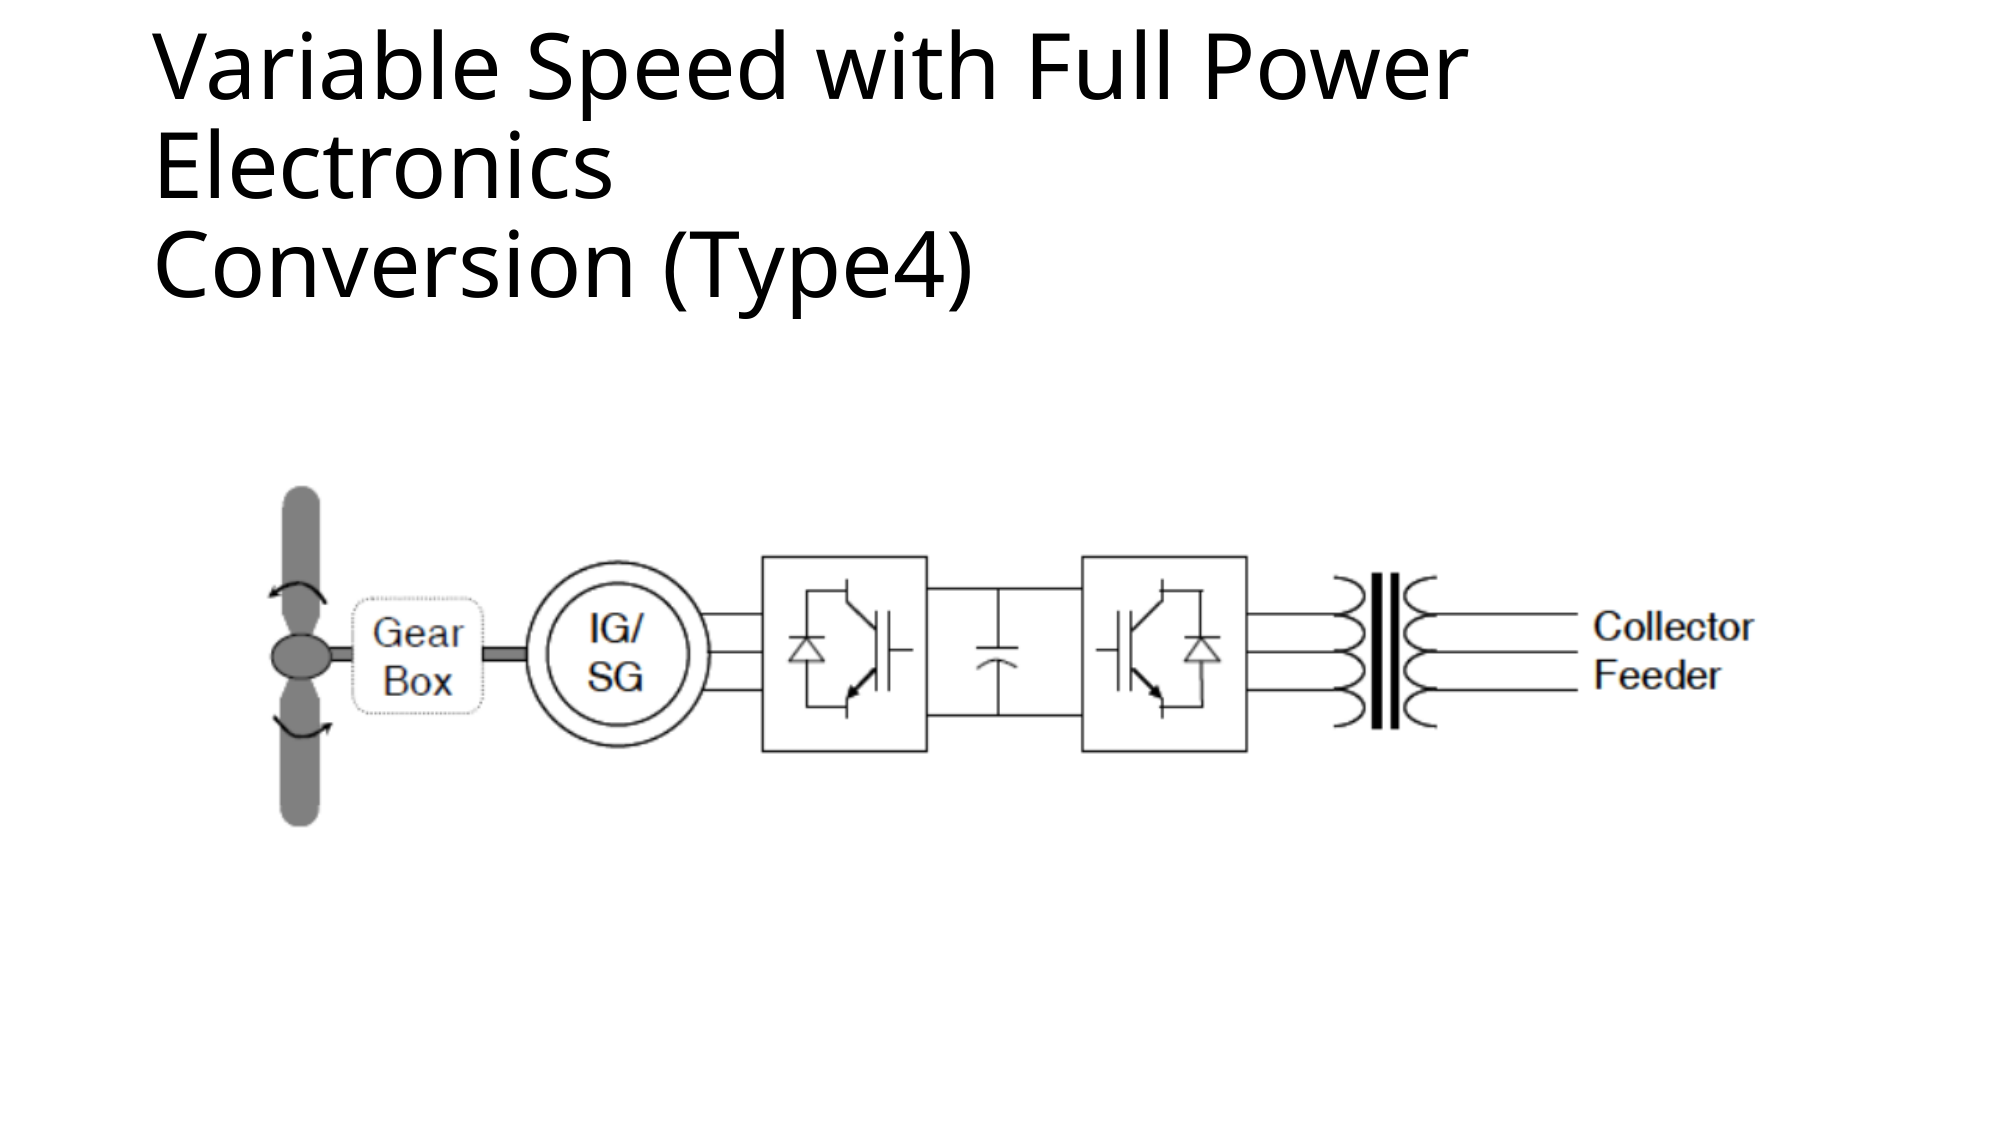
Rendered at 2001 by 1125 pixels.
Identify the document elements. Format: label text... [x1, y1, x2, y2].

title Variable Speed with Full Power Electronics Conversion (Type4) [137, 59, 1863, 278]
picture [209, 461, 1791, 851]
